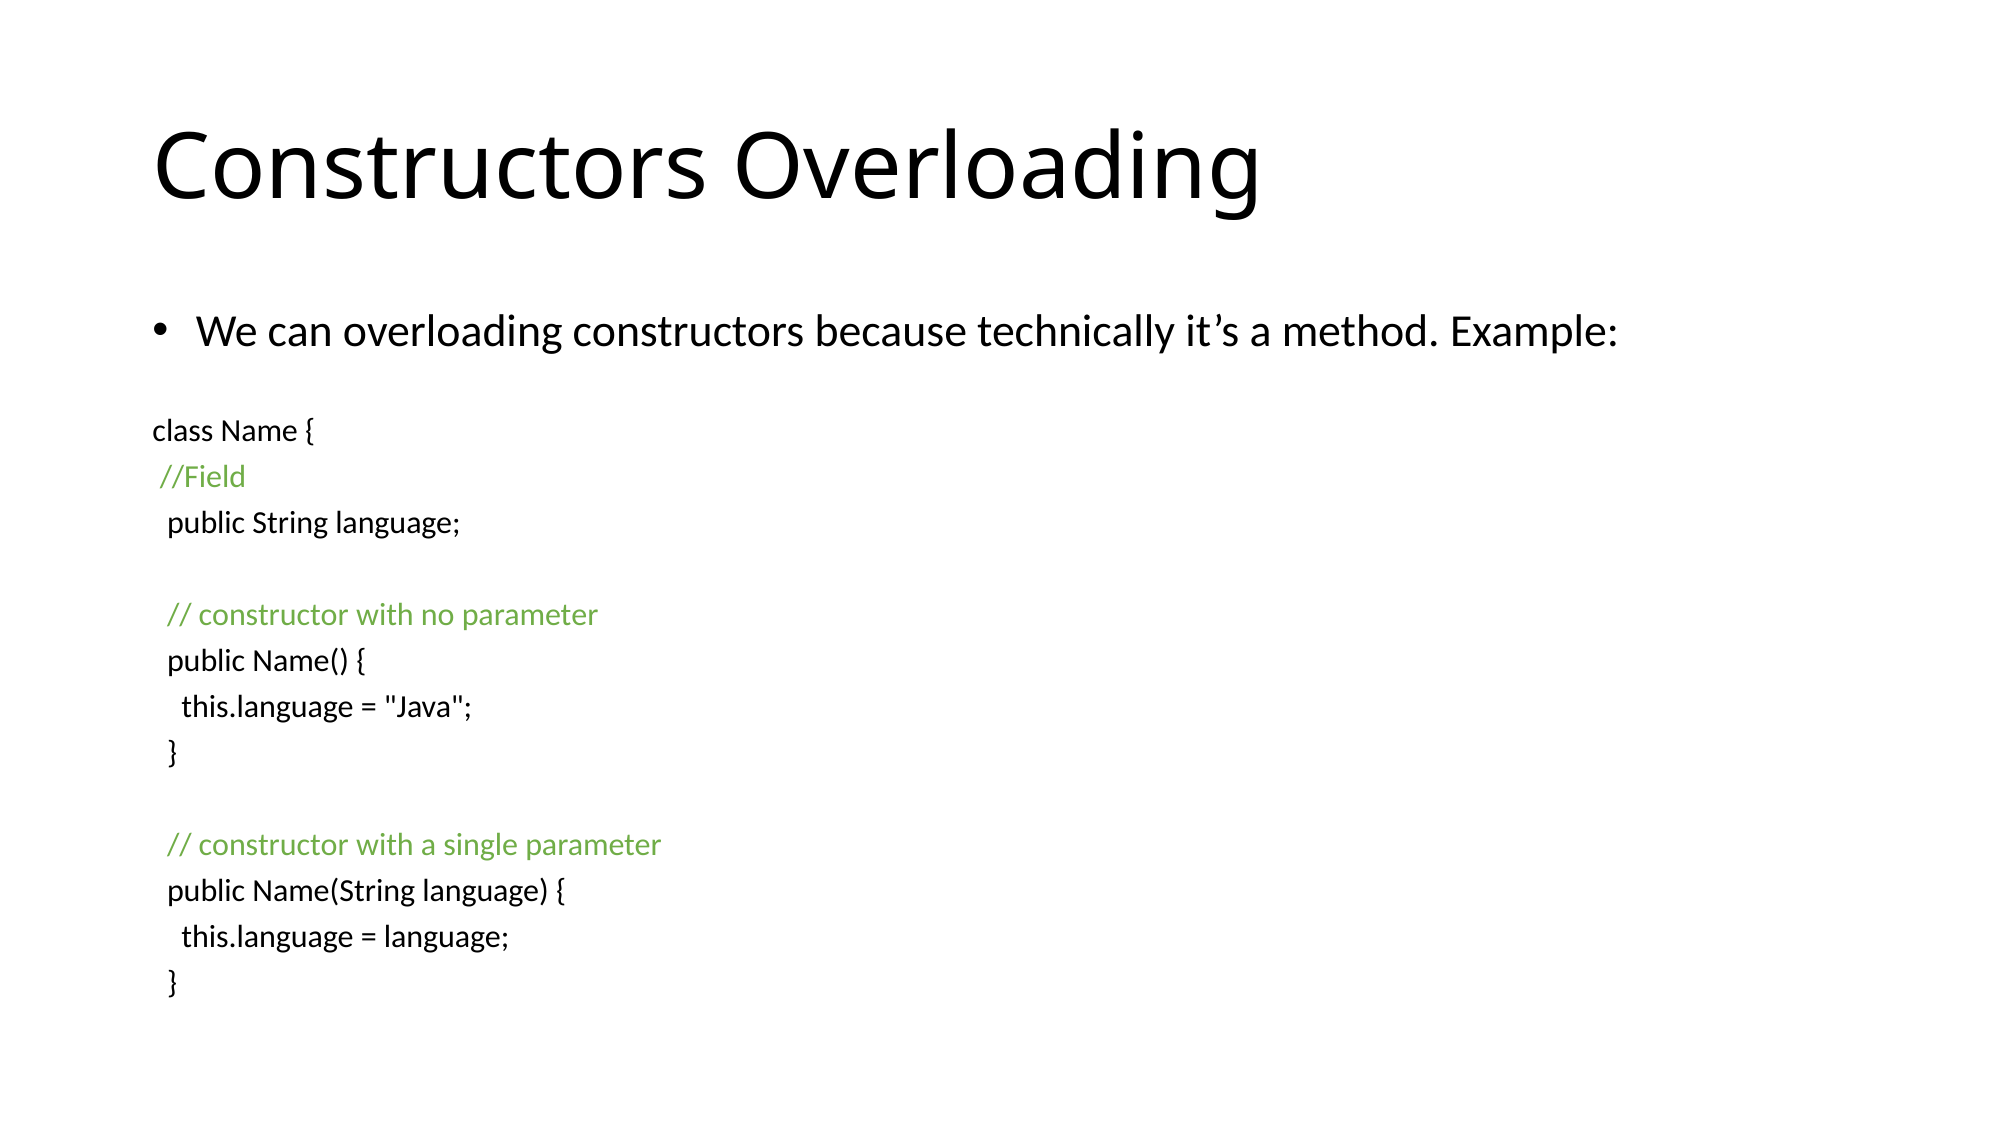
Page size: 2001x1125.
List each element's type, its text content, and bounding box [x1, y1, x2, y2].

title Constructors Overloading [137, 59, 1863, 278]
list We can overloading constructors because technically it’s a method. Example: class Name { //Field public String language; // constructor with no parameter public Name() { this.language = "Java"; } // constructor with a single parameter public Name(String language) { this.language = language; } [137, 299, 1863, 1014]
